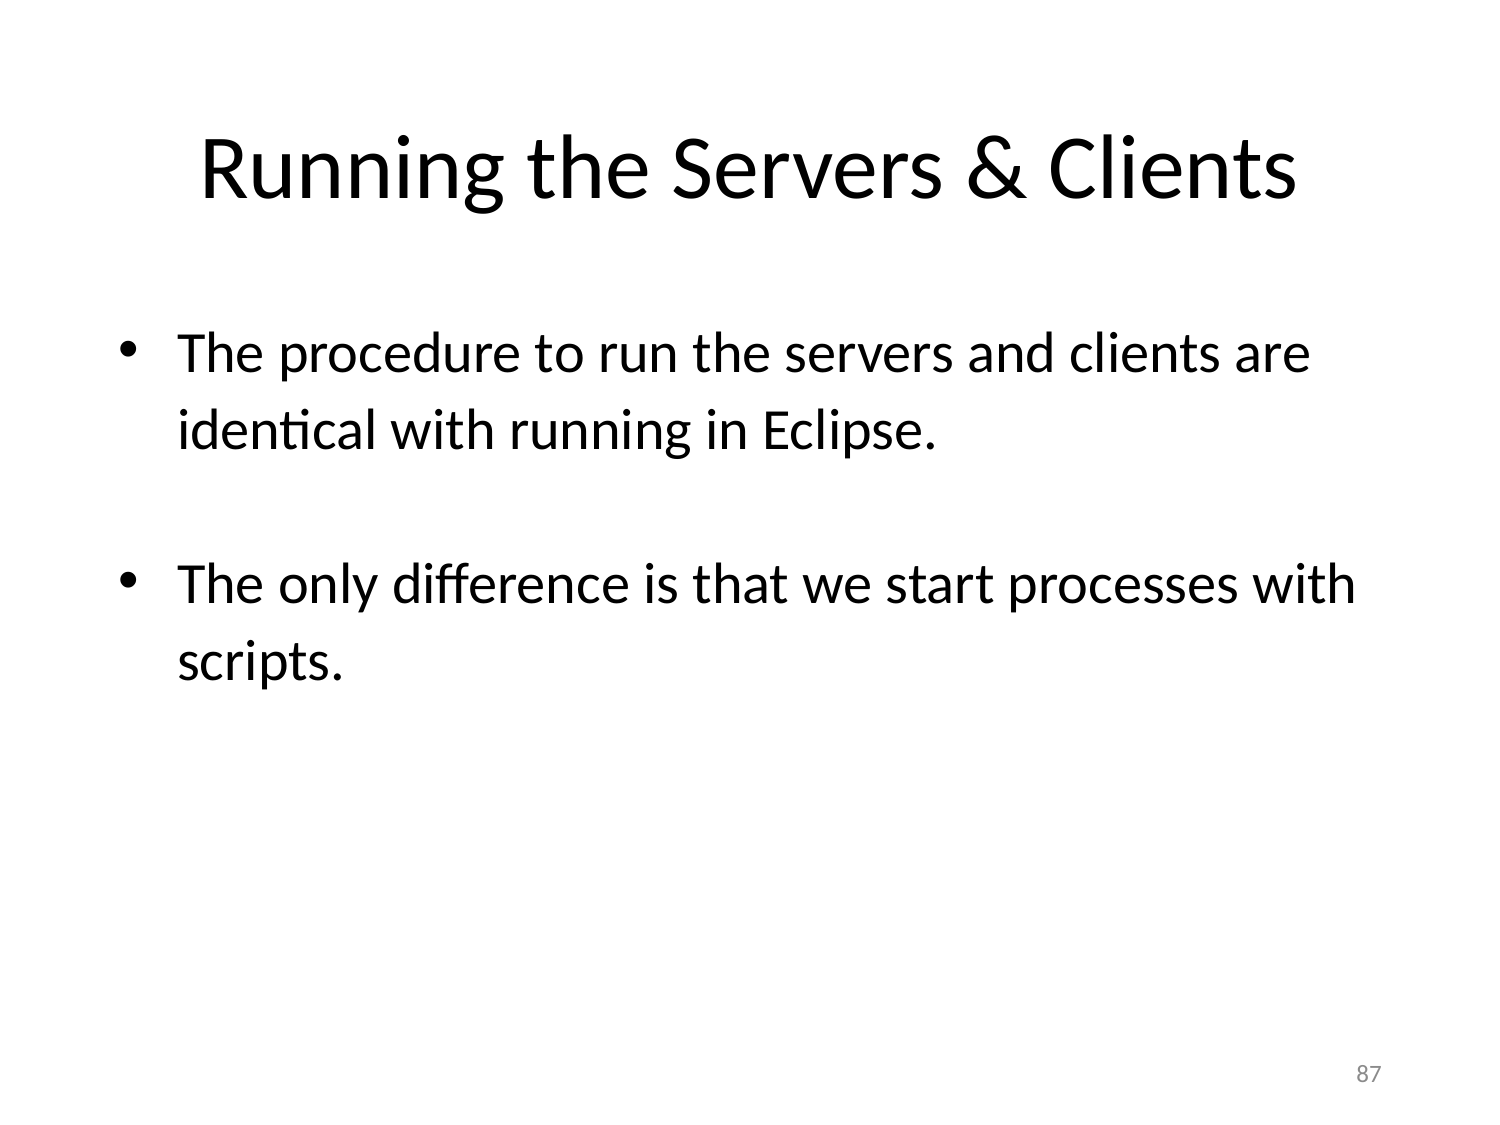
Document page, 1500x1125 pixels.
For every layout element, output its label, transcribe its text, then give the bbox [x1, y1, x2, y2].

title Running the Servers & Clients [103, 59, 1397, 278]
slide_number 87 [1059, 1042, 1397, 1103]
list The procedure to run the servers and clients are identical with running in Eclipse. The only difference is that we start processes with scripts. [103, 299, 1397, 1014]
